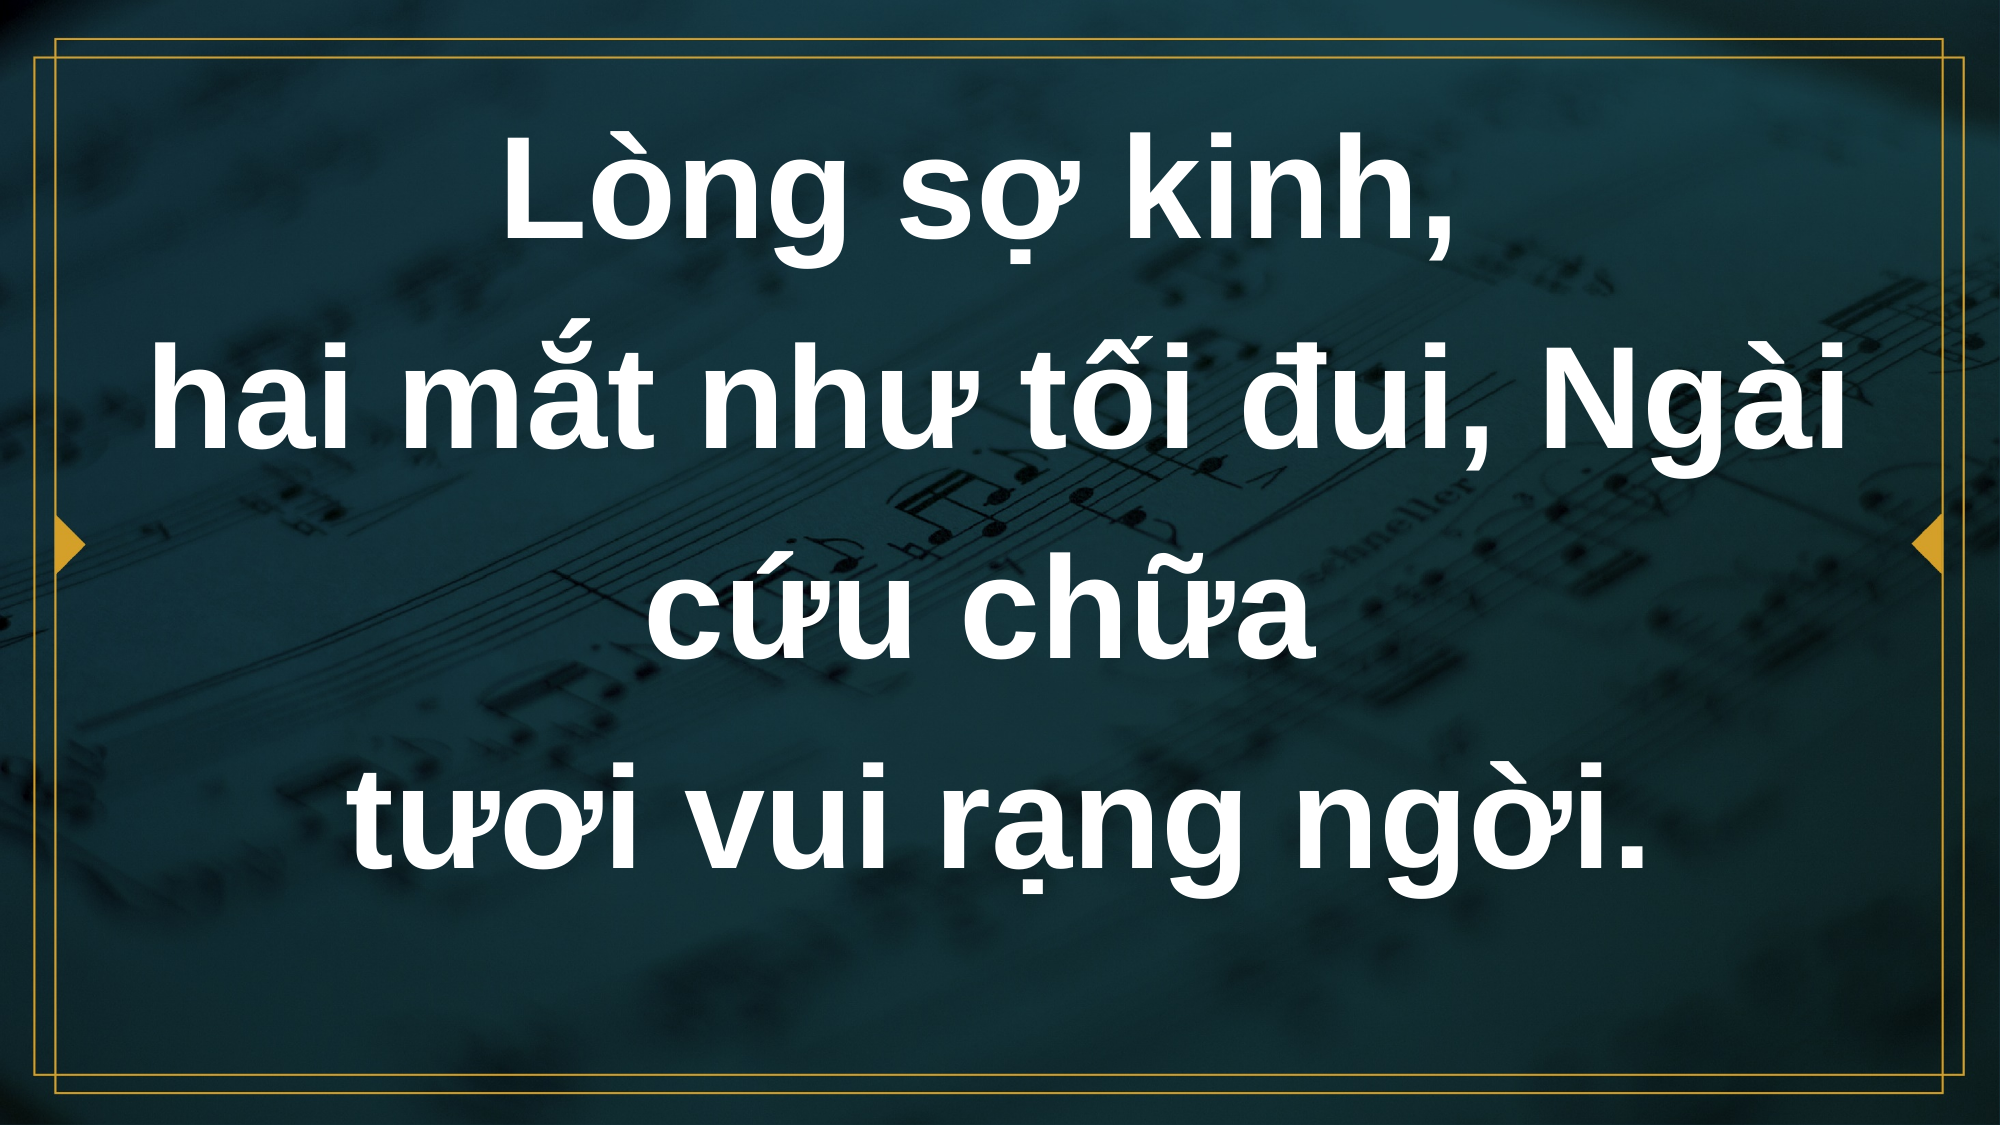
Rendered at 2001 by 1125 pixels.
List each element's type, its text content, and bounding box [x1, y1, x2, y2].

picture [0, 0, 2000, 1125]
title Lòng sợ kinh, hai mắt như tối đui, Ngài cứu chữa tươi vui rạng ngời. [55, 53, 1945, 1077]
